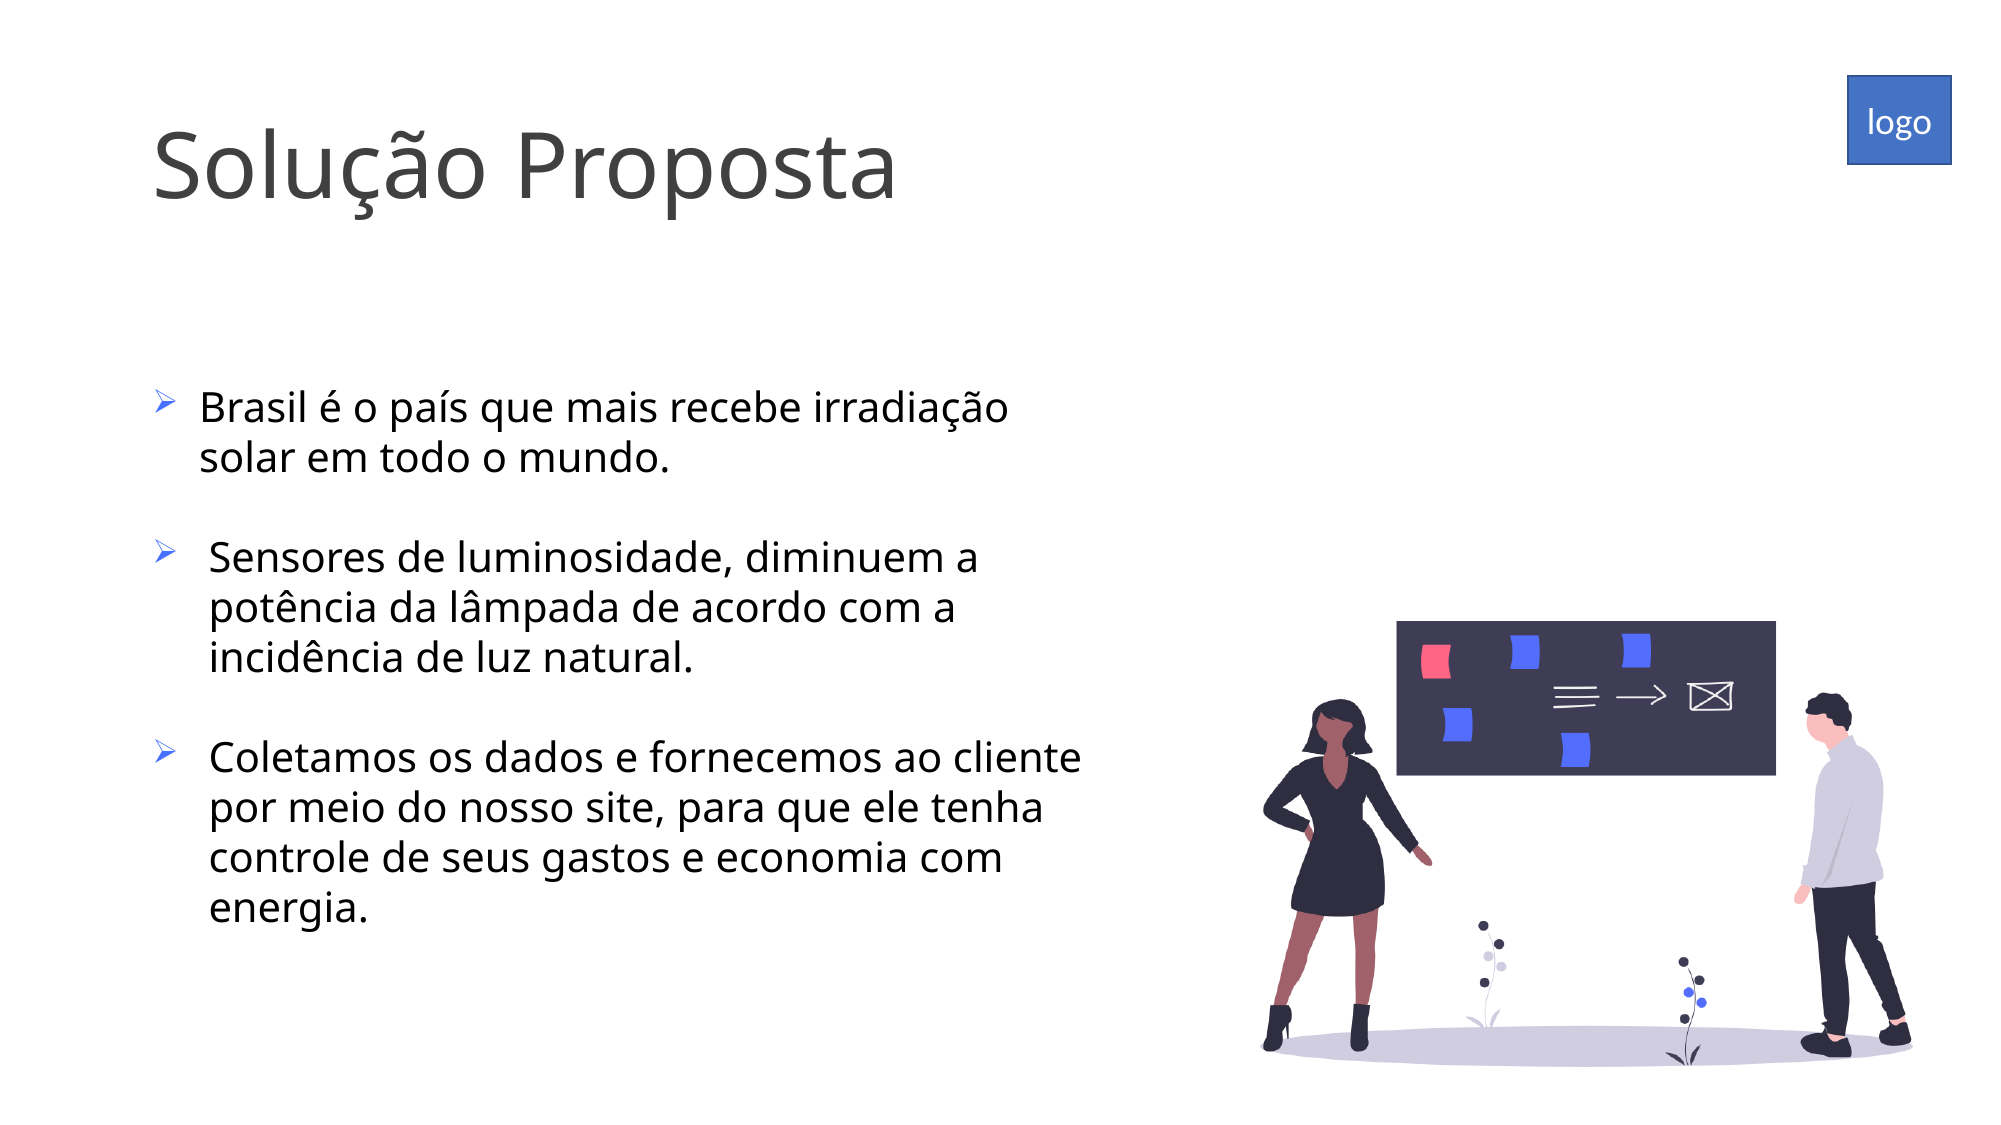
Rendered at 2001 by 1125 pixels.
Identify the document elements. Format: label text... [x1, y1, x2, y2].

picture [1172, 562, 2000, 1125]
text_box logo [1847, 75, 1952, 165]
title Solução Proposta [137, 59, 1863, 278]
text_box Brasil é o país que mais recebe irradiação solar em todo o mundo. Sensores de luminosidade, diminuem a potência da lâmpada de acordo com a incidência de luz natural. Coletamos os dados e fornecemos ao cliente por meio do nosso site, para que ele tenha controle de seus gastos e economia com energia. [137, 373, 1121, 939]
